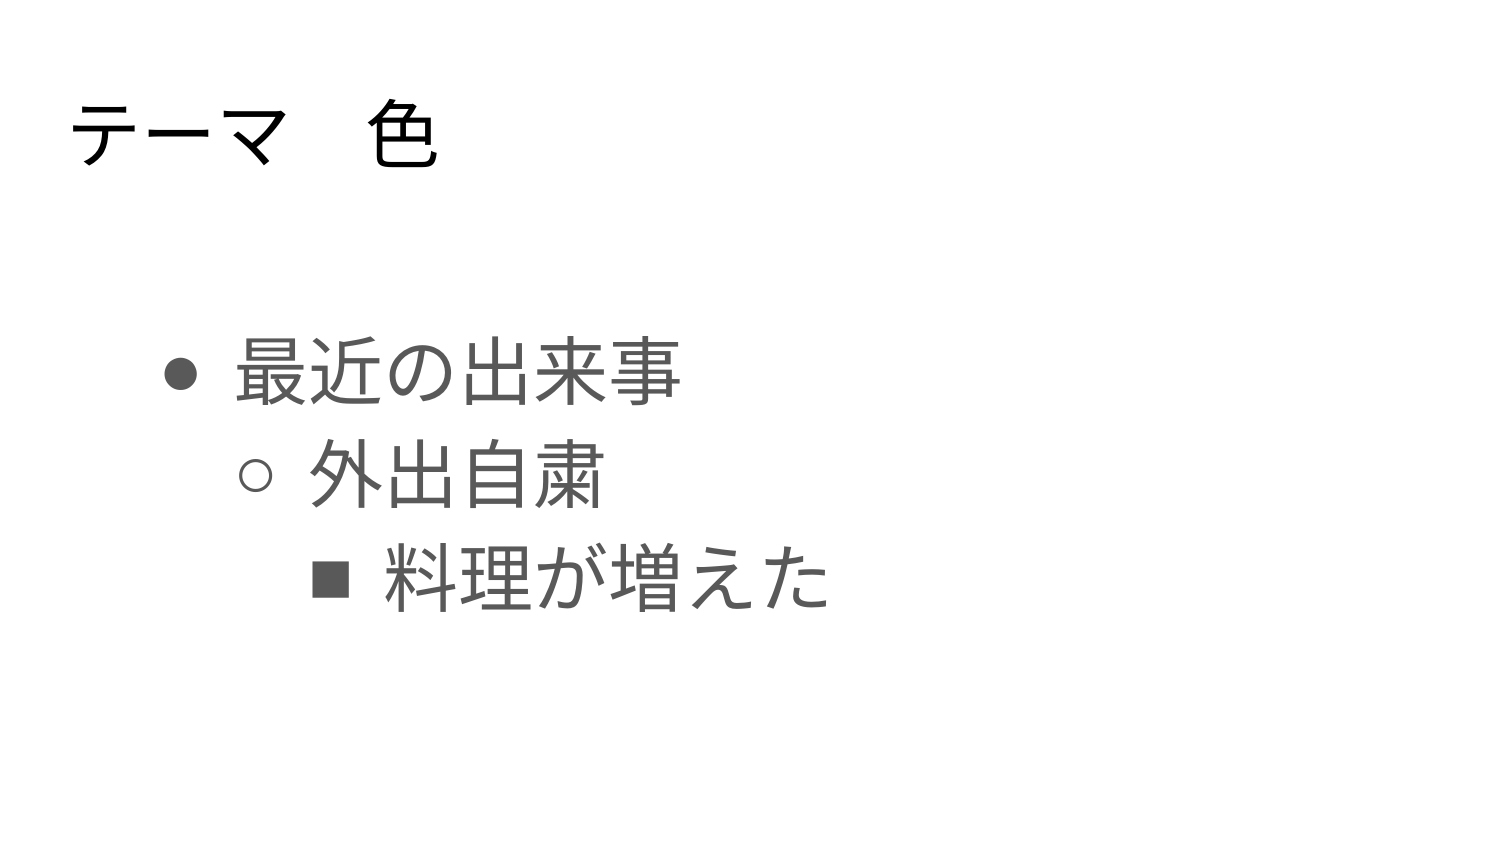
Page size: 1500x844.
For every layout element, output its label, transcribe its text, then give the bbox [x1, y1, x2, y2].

title テーマ 色 [51, 72, 1449, 167]
list 最近の出来事 外出自粛 料理が増えた [143, 295, 1449, 750]
